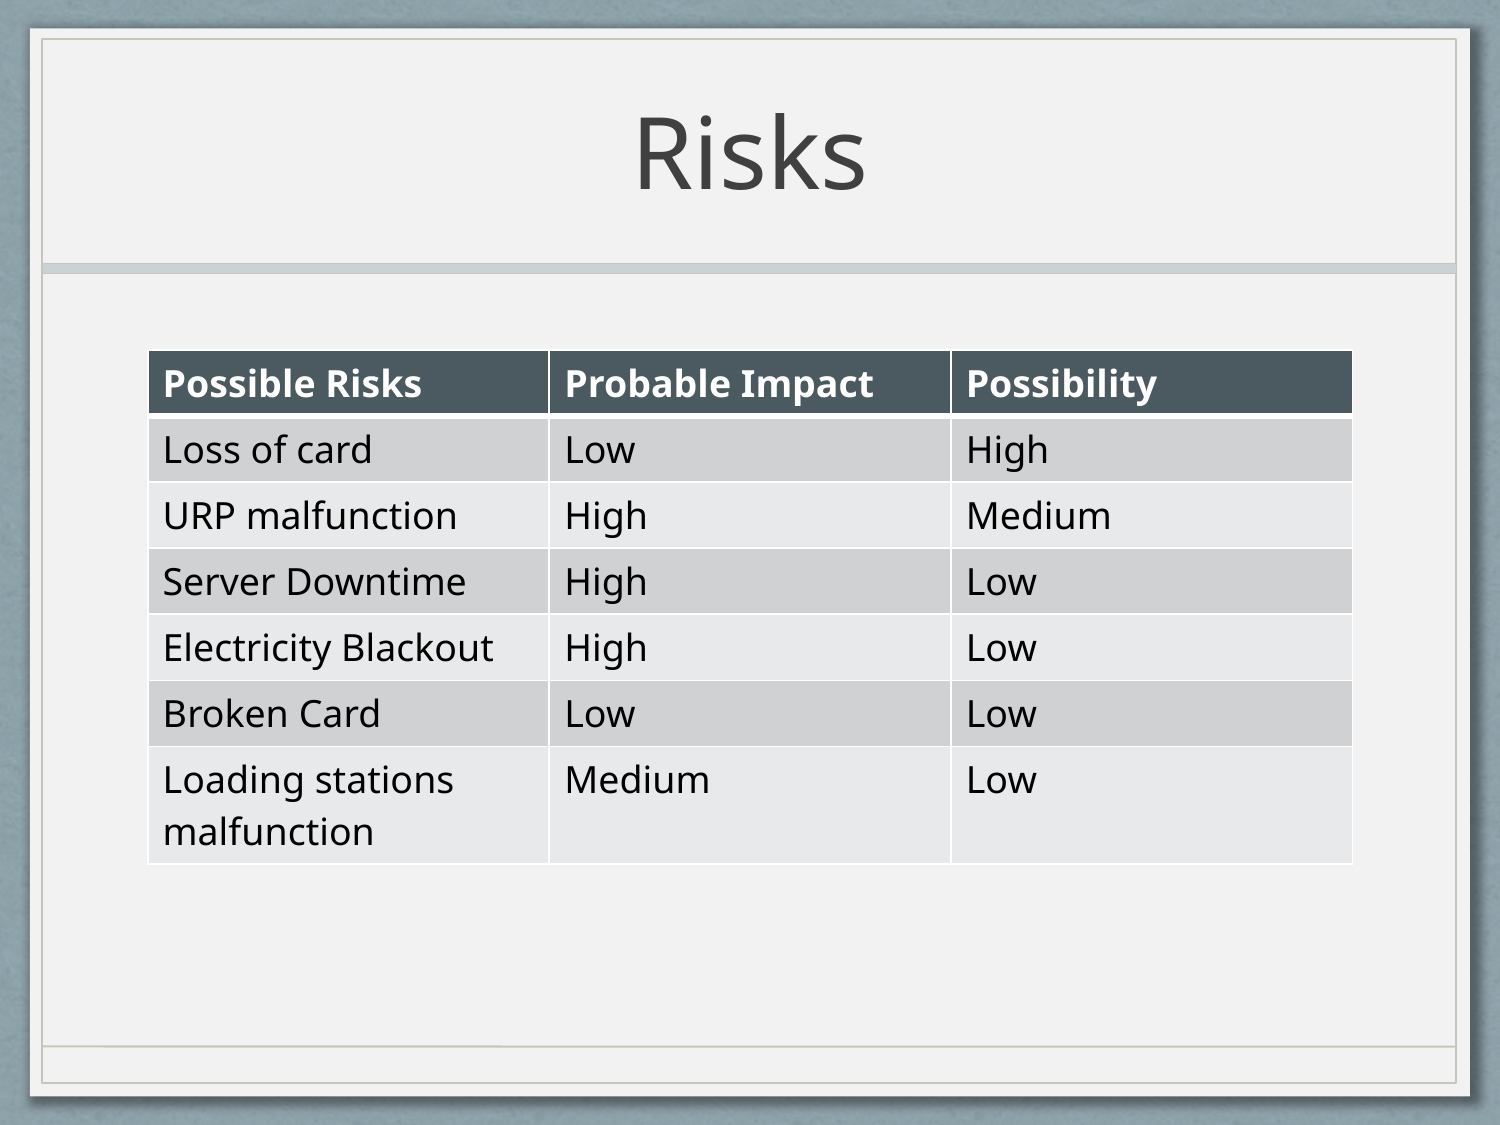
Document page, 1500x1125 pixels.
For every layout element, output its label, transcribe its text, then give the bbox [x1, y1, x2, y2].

table_cell High [550, 615, 950, 680]
table_cell Low [952, 747, 1352, 863]
table_cell High [550, 549, 950, 613]
table_cell Low [952, 549, 1352, 613]
table_cell Low [952, 681, 1352, 746]
table_cell High [550, 483, 950, 547]
table_cell Medium [952, 483, 1352, 547]
table_cell Low [550, 419, 950, 481]
table_cell URP malfunction [149, 483, 548, 547]
title Risks [147, 40, 1353, 260]
table_cell Loss of card [149, 419, 548, 481]
table_cell Broken Card [149, 681, 548, 746]
table_cell Medium [550, 747, 950, 863]
table_header Possible Risks [149, 351, 548, 413]
table_cell Loading stations malfunction [149, 747, 548, 863]
table_cell Electricity Blackout [149, 615, 548, 680]
table_cell High [952, 419, 1352, 481]
table_cell Server Downtime [149, 549, 548, 613]
table_header Probable Impact [550, 351, 950, 413]
table_cell Low [952, 615, 1352, 680]
table_header Possibility [952, 351, 1352, 413]
table_cell Low [550, 681, 950, 746]
